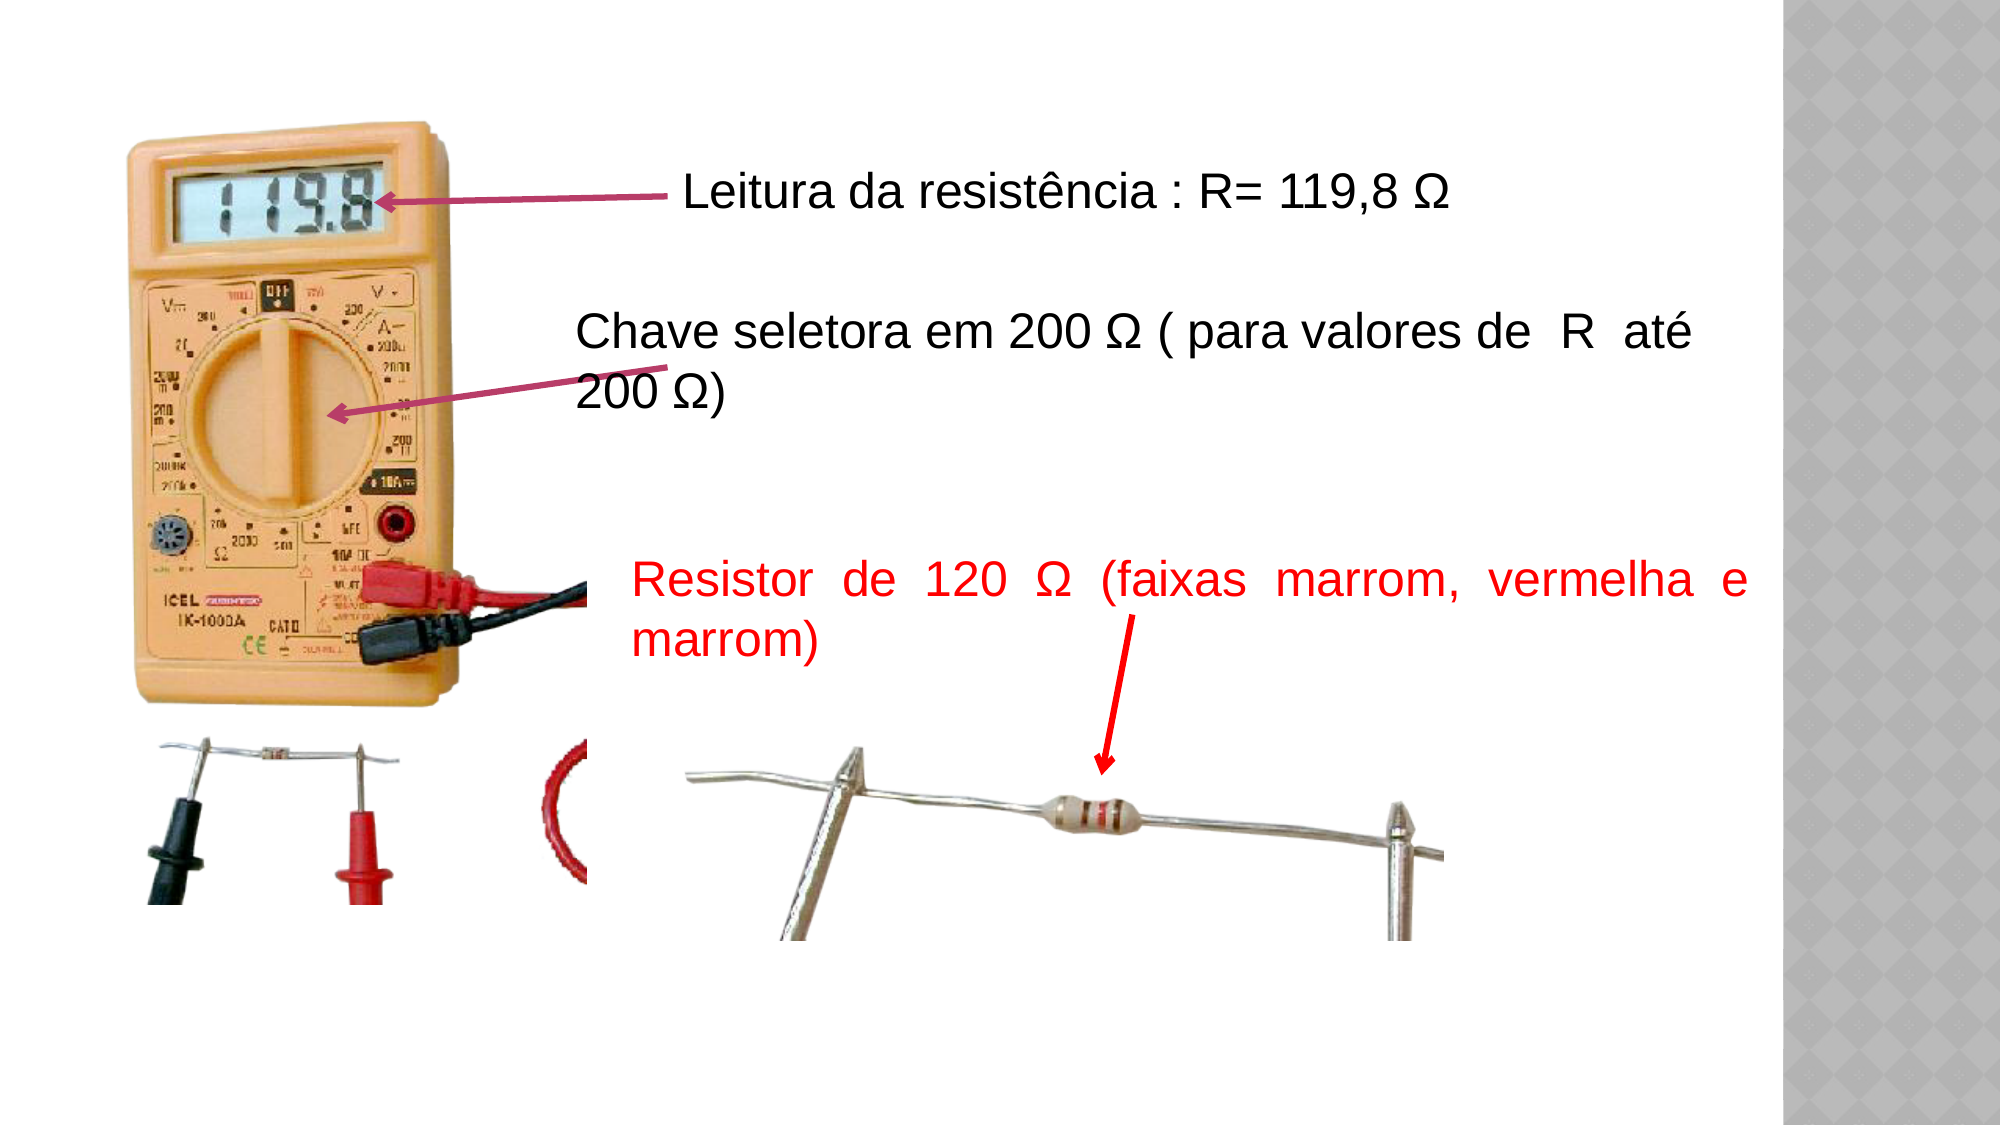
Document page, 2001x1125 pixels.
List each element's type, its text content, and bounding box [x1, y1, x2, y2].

text_box Resistor de 120 Ω (faixas marrom, vermelha e marrom) [616, 538, 1765, 674]
picture [112, 83, 587, 905]
text_box Leitura da resistência : R= 119,8 Ω [667, 151, 1477, 227]
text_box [325, 366, 668, 417]
picture [674, 736, 1444, 941]
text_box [1100, 614, 1133, 735]
text_box Chave seletora em 200 Ω ( para valores de R até 200 Ω) [591, 291, 1767, 427]
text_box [373, 195, 669, 203]
